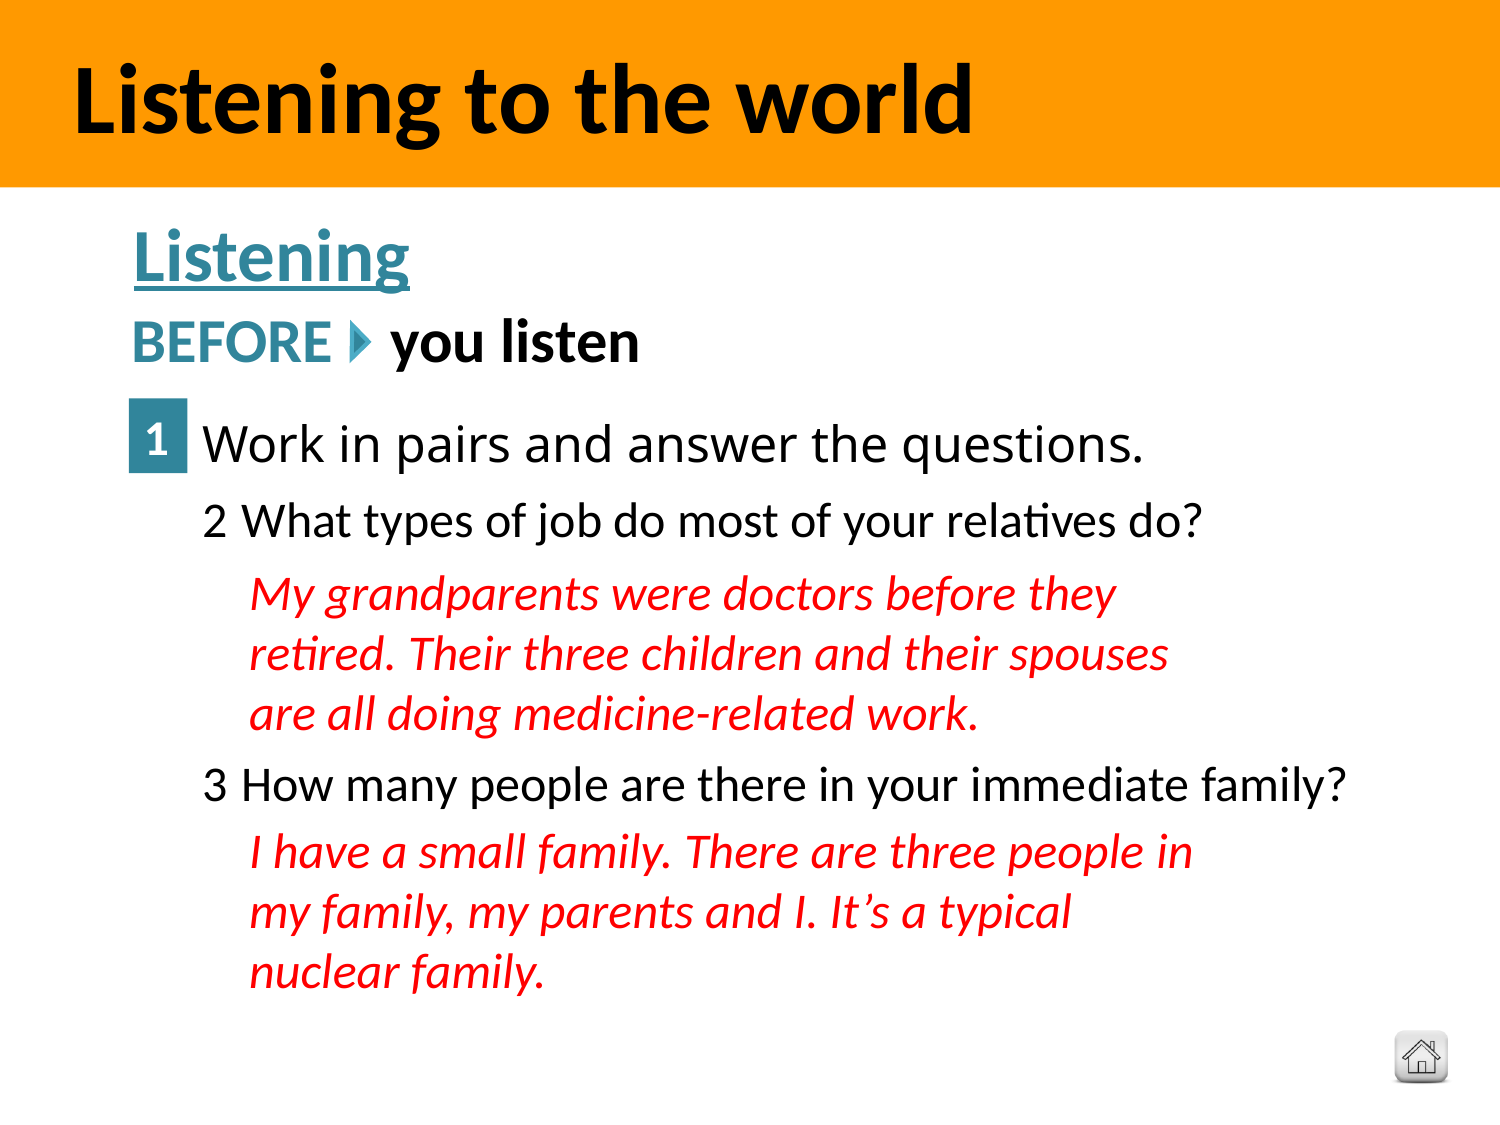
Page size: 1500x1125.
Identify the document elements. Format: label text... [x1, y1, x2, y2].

text_box 3 How many people are there in your immediate family? [187, 744, 1383, 820]
text_box Listening to the world [0, 0, 1500, 188]
text_box 2 What types of job do most of your relatives do? [187, 489, 1266, 556]
text_box I have a small family. There are three people in my family, my parents and I. It’s a typical nuclear family. [234, 820, 1231, 1006]
picture [1382, 1019, 1460, 1097]
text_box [116, 292, 762, 385]
text_box My grandparents were doctors before they retired. Their three children and their spouses are all doing medicine-related work. [234, 553, 1301, 744]
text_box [128, 398, 1290, 481]
text_box Listening [119, 199, 426, 291]
